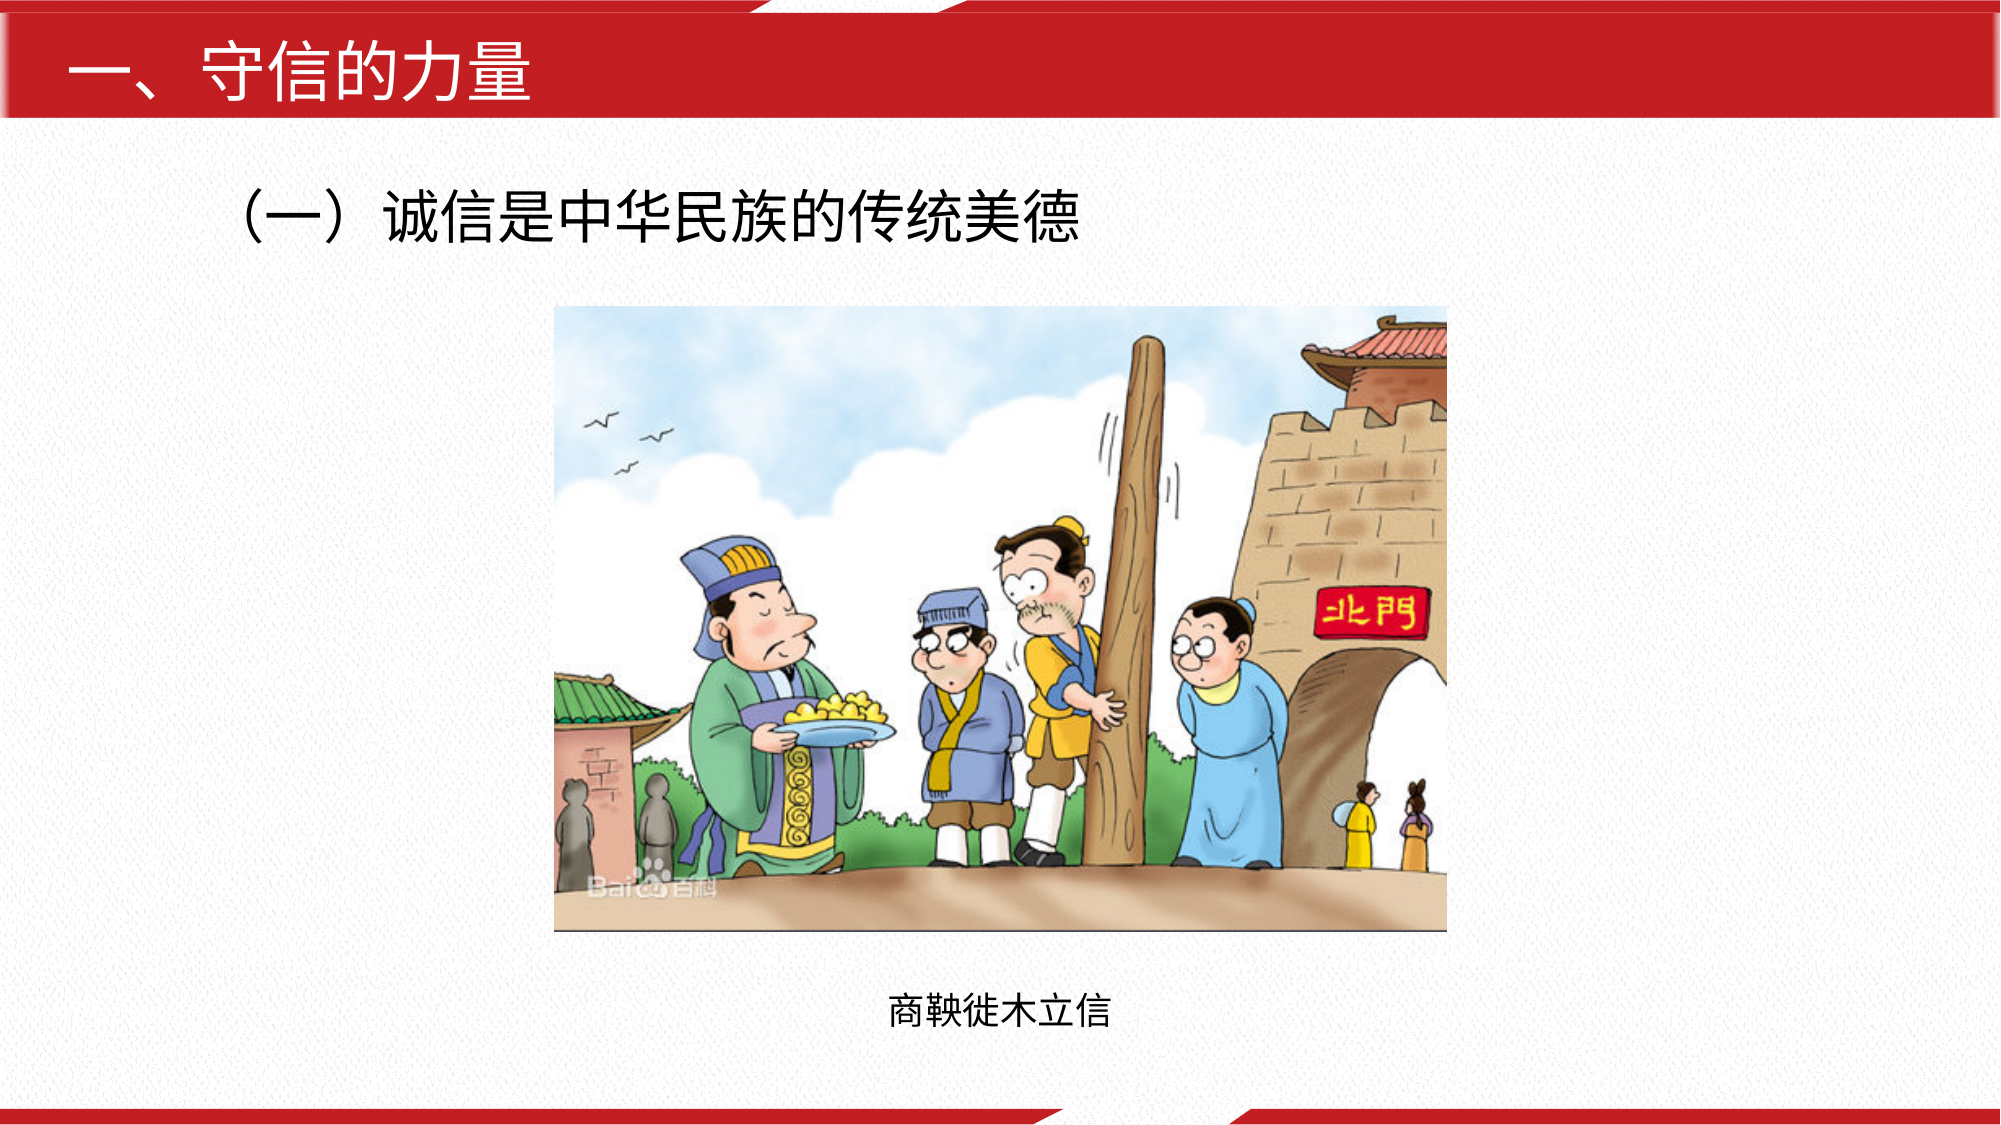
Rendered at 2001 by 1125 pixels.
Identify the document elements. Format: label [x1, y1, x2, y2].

picture [0, 0, 2001, 118]
picture [554, 306, 1447, 932]
text_box [0, 118, 2000, 1125]
text_box [0, 0, 2000, 12]
